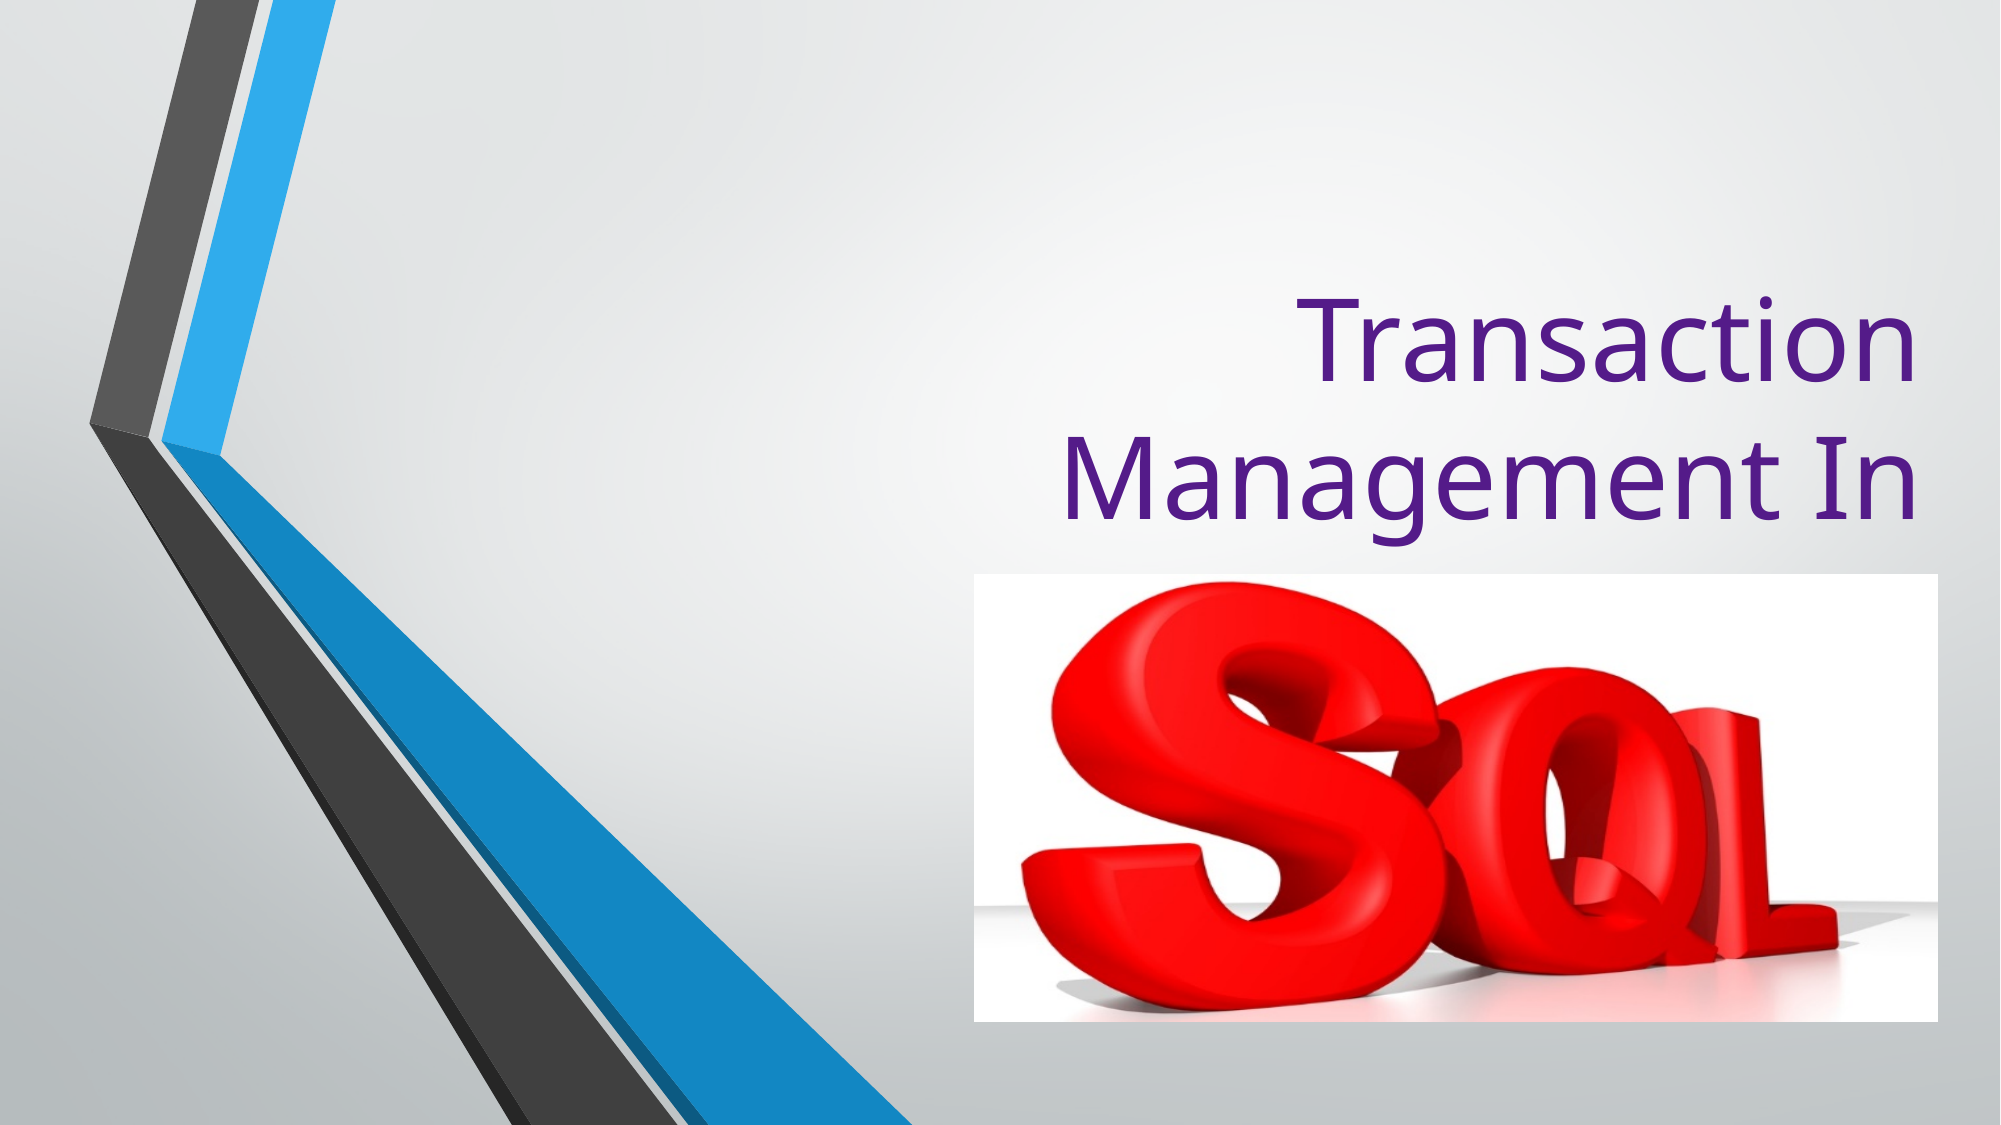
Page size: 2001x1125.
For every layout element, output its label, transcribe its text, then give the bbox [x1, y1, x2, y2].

picture [973, 574, 1938, 1023]
title Transaction Management In [954, 120, 1938, 551]
